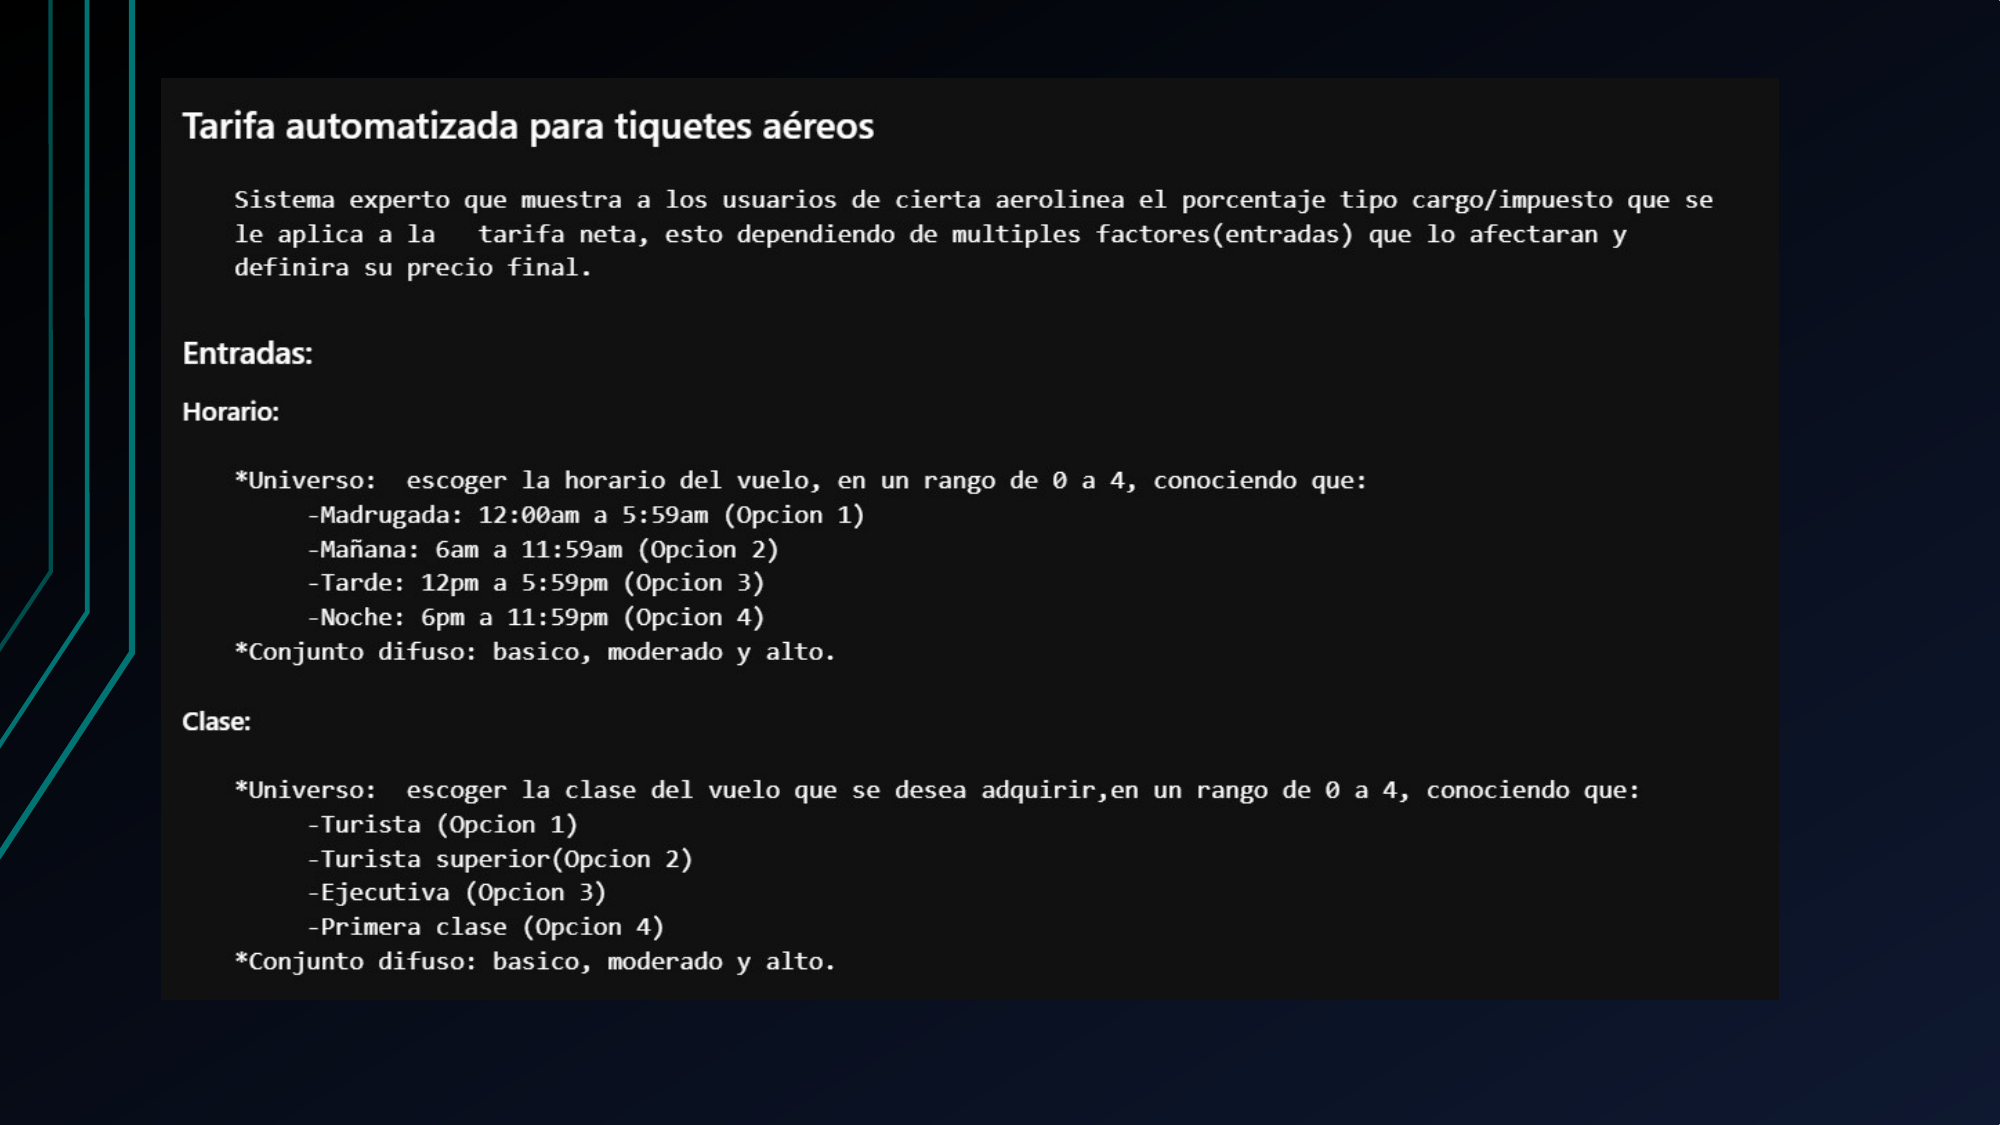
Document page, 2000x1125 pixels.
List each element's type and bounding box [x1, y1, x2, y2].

list [160, 77, 1779, 1000]
